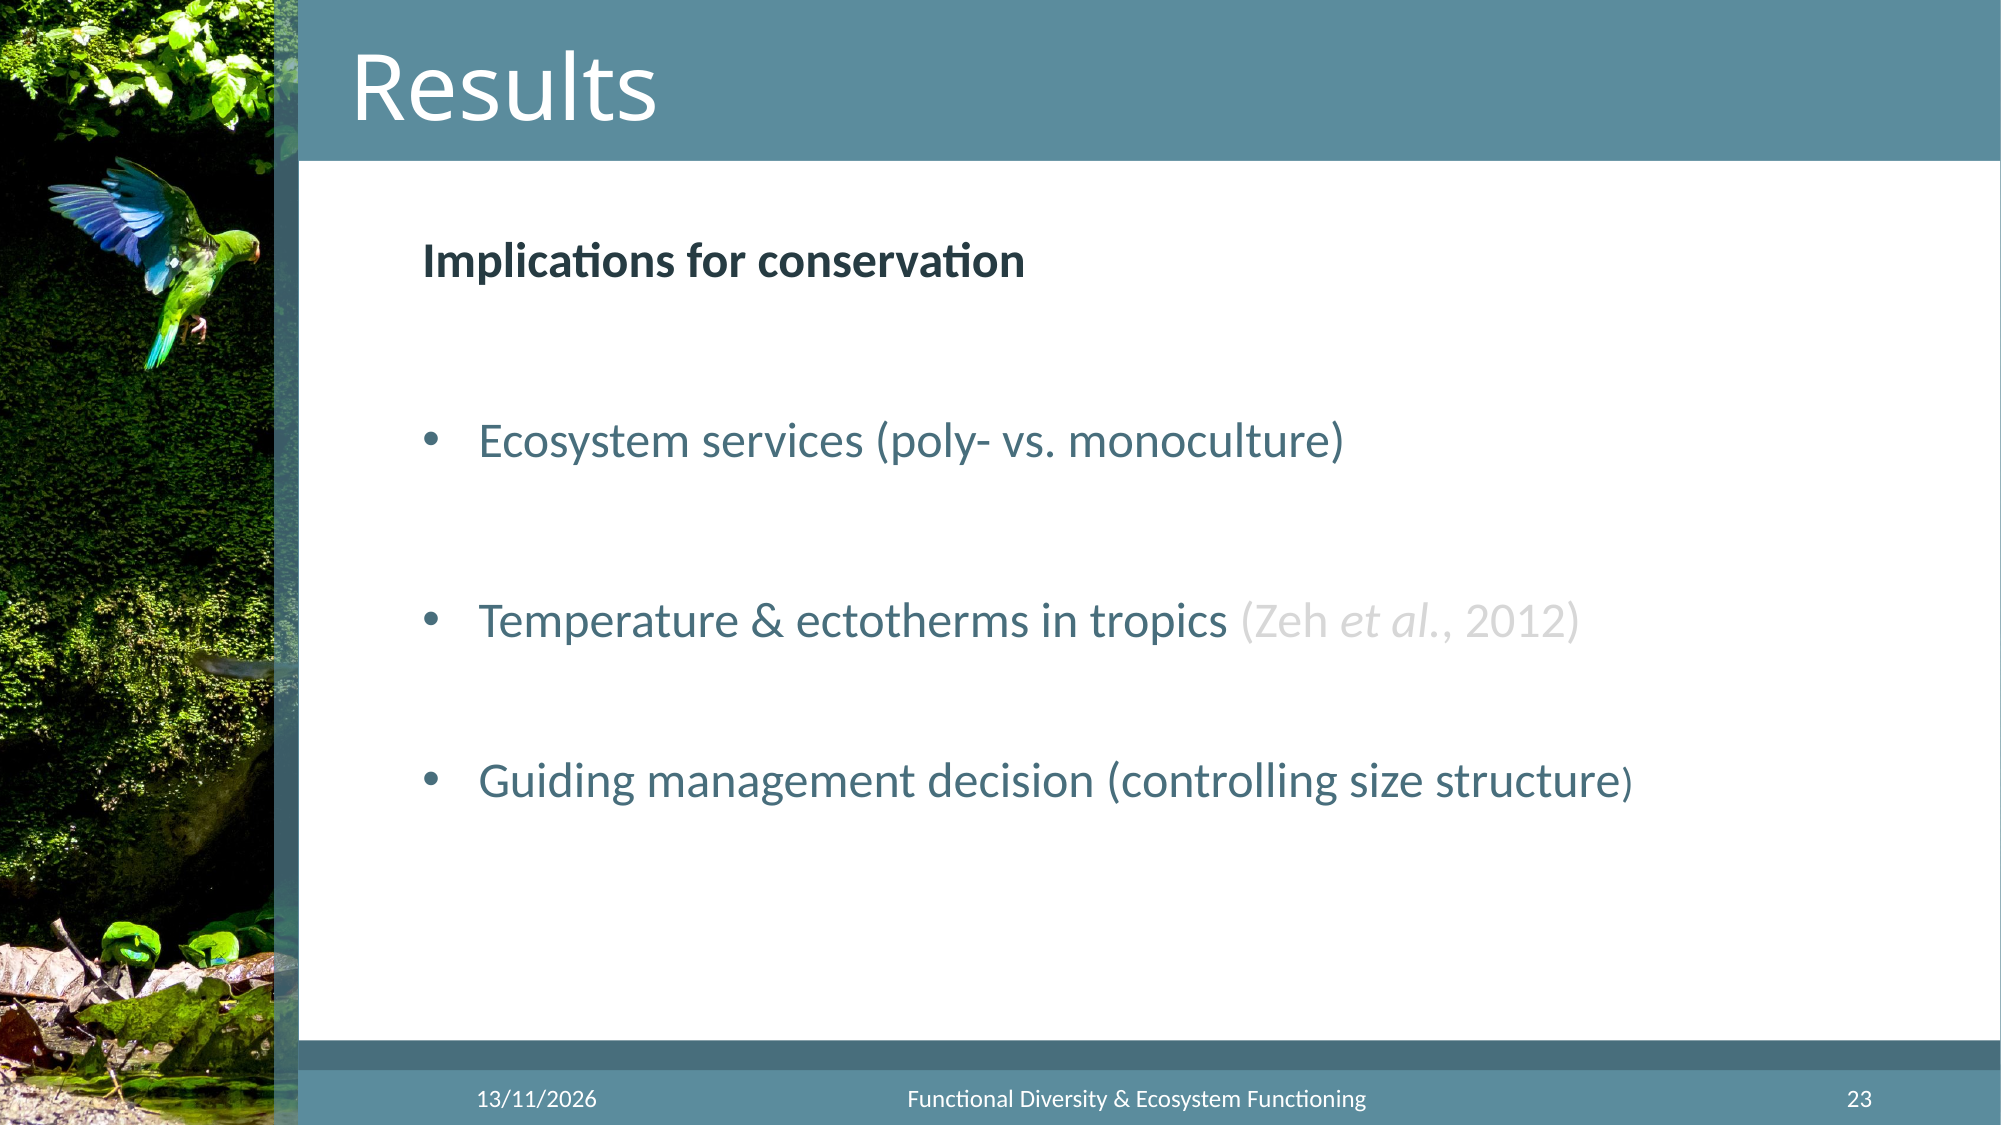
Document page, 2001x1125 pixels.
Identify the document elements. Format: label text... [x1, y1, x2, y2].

text_box Implications for conservation Ecosystem services (poly- vs. monoculture) Temperature & ectotherms in tropics (Zeh et al., 2012) Guiding management decision (controlling size structure) [407, 220, 1904, 1116]
picture [0, 0, 274, 1125]
title Results [334, 14, 2000, 168]
